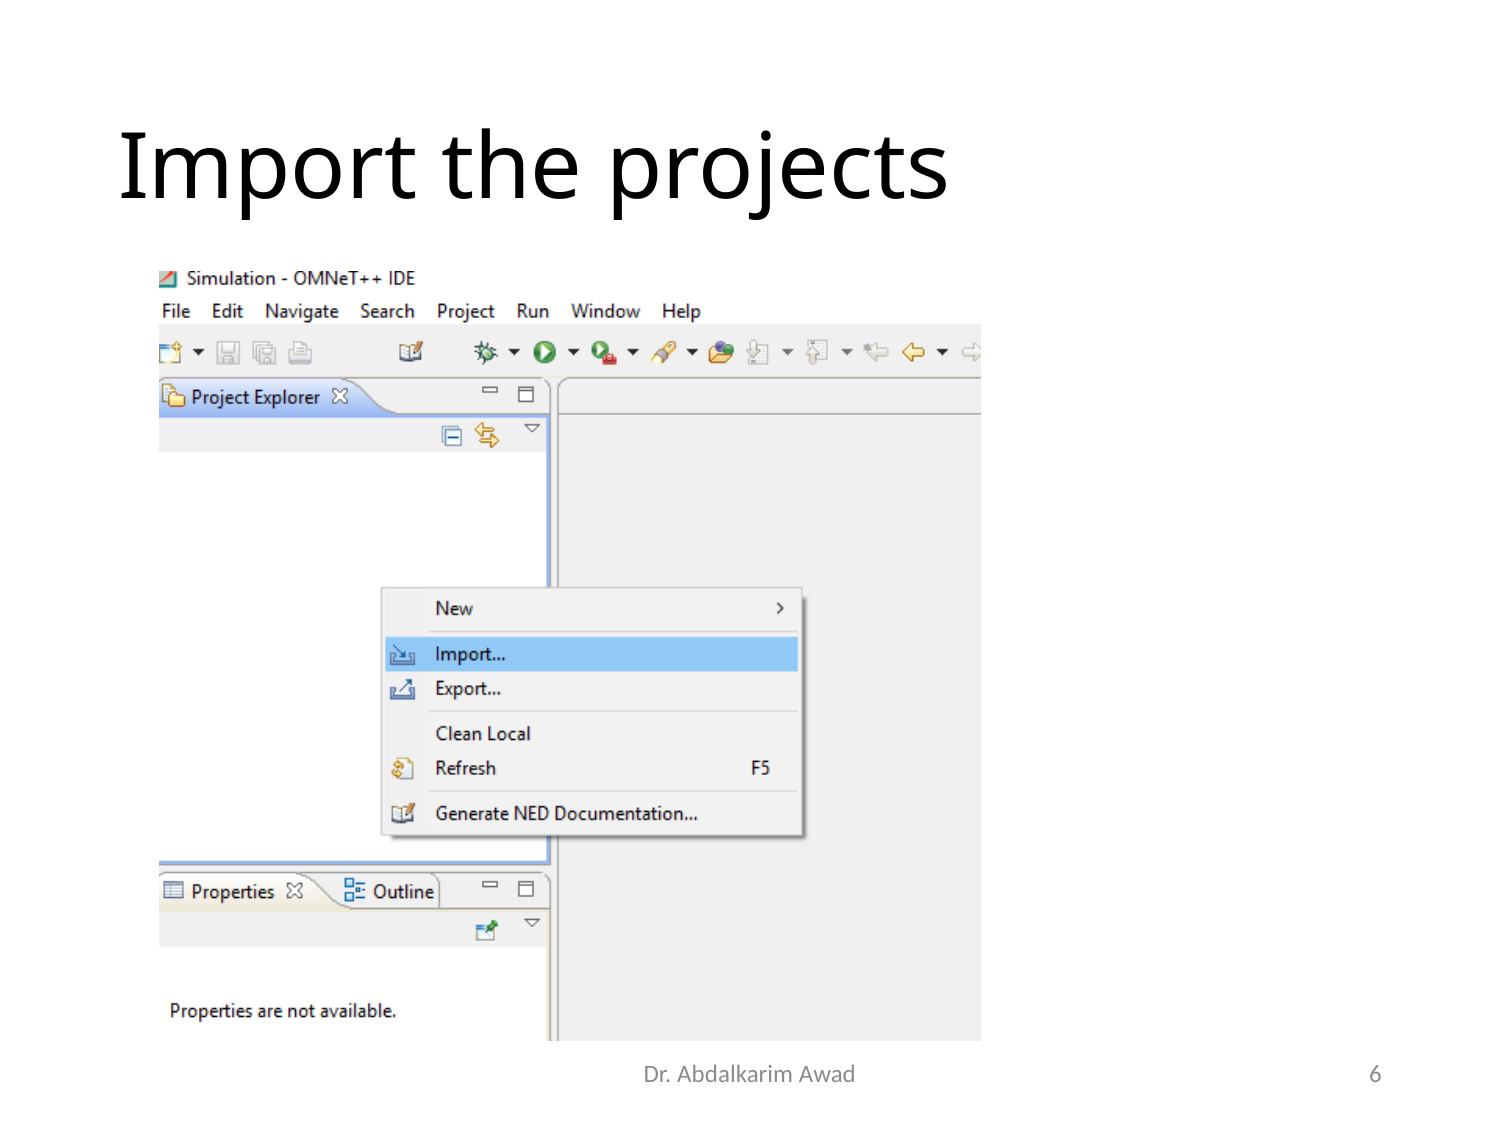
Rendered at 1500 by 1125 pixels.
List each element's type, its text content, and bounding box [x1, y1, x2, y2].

picture [159, 271, 981, 1041]
footer Dr. Abdalkarim Awad [496, 1042, 1004, 1103]
slide_number 6 [1059, 1042, 1397, 1103]
title Import the projects [103, 59, 1397, 278]
